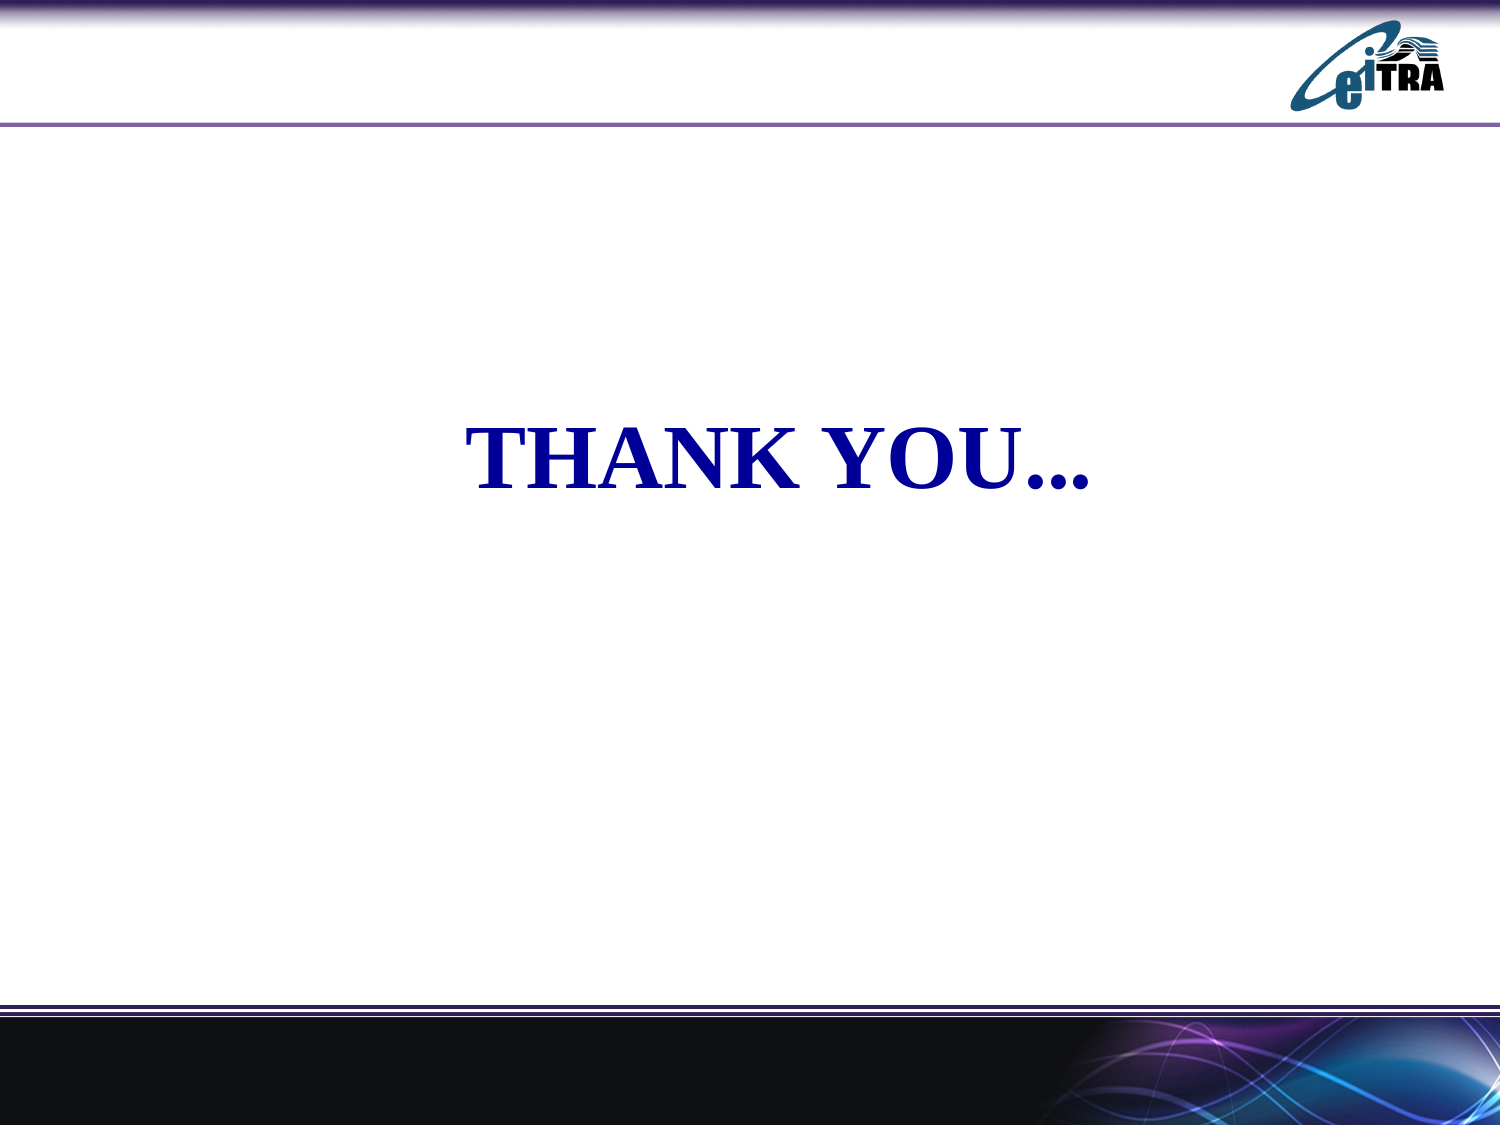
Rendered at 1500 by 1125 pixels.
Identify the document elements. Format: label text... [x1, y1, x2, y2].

picture [0, 1005, 1500, 1125]
text_box THANK YOU... [342, 389, 1217, 515]
picture [0, 0, 1500, 147]
